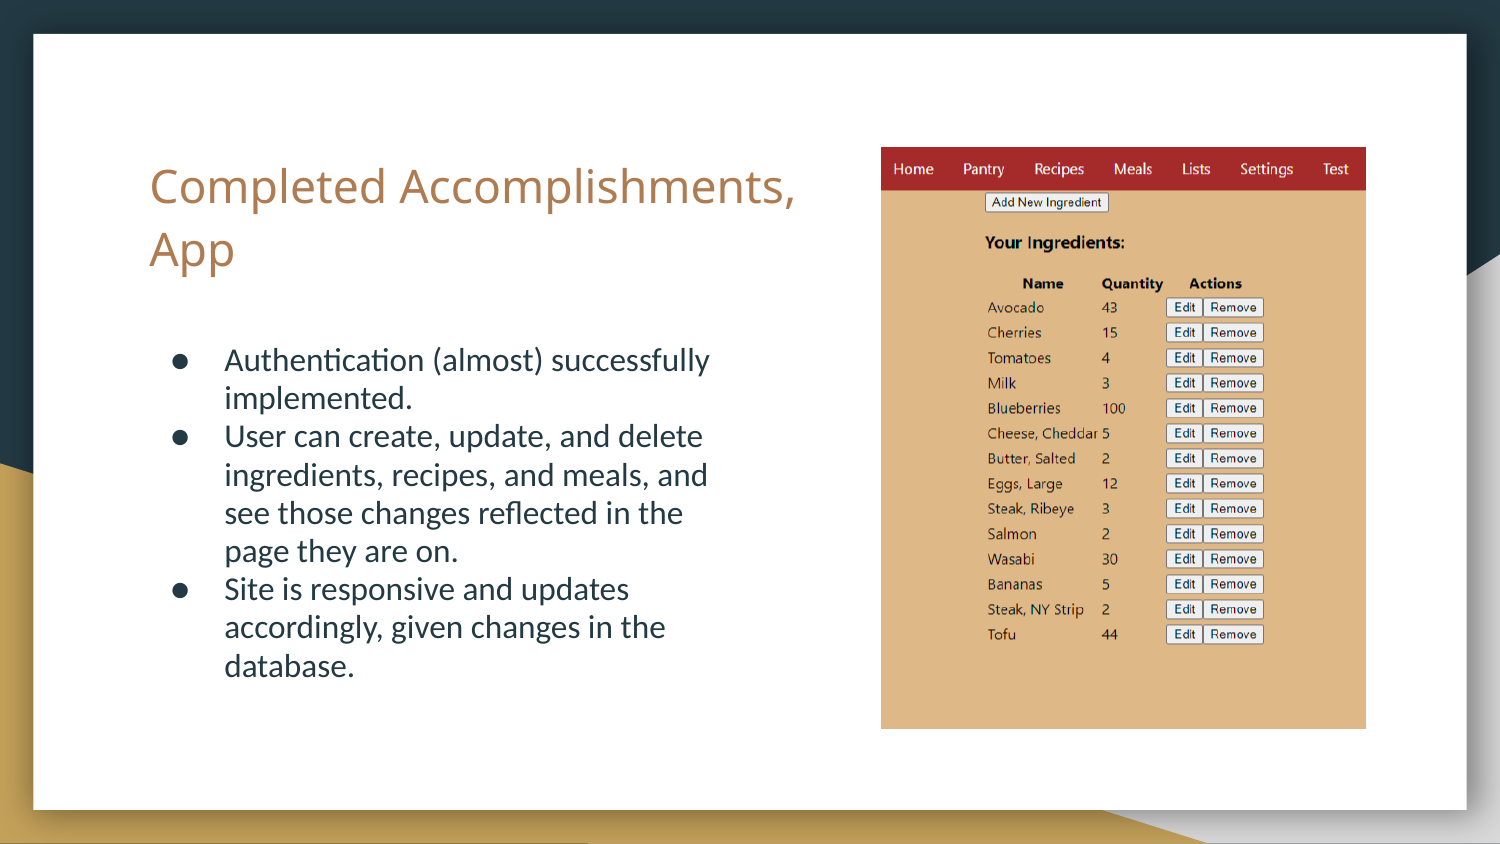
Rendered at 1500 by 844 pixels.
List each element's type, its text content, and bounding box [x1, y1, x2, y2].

picture [881, 147, 1366, 729]
list Authentication (almost) successfully implemented. User can create, update, and delete ingredients, recipes, and meals, and see those changes reflected in the page they are on. Site is responsive and updates accordingly, given changes in the database. [134, 326, 750, 729]
title Completed Accomplishments, App [134, 138, 882, 296]
